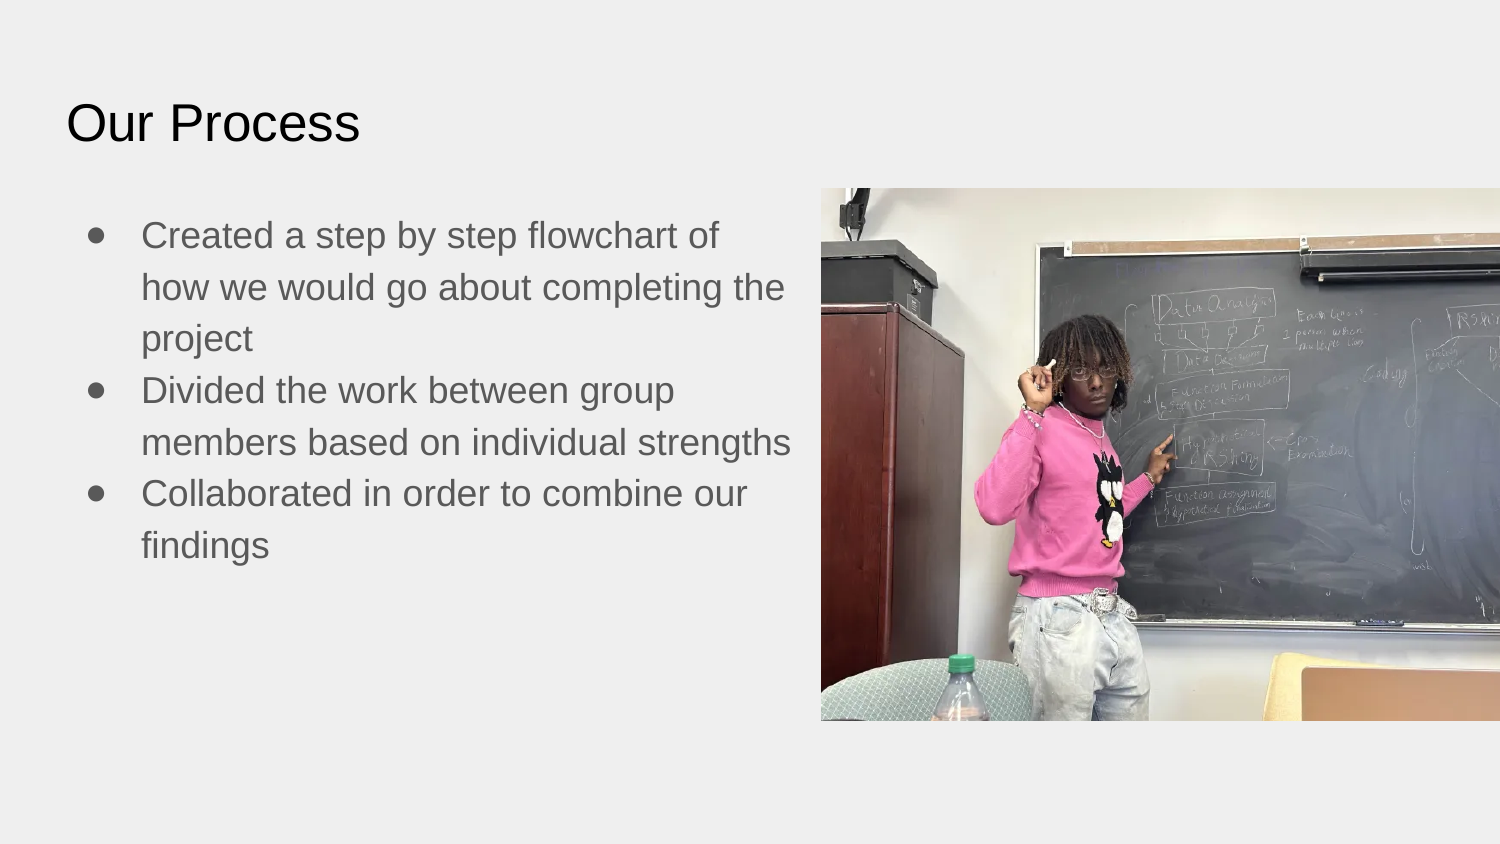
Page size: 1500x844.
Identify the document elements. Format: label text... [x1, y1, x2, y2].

picture [821, 188, 1500, 721]
list Created a step by step flowchart of how we would go about completing the project Divided the work between group members based on individual strengths Collaborated in order to combine our findings [51, 189, 809, 750]
title Our Process [51, 72, 1449, 167]
